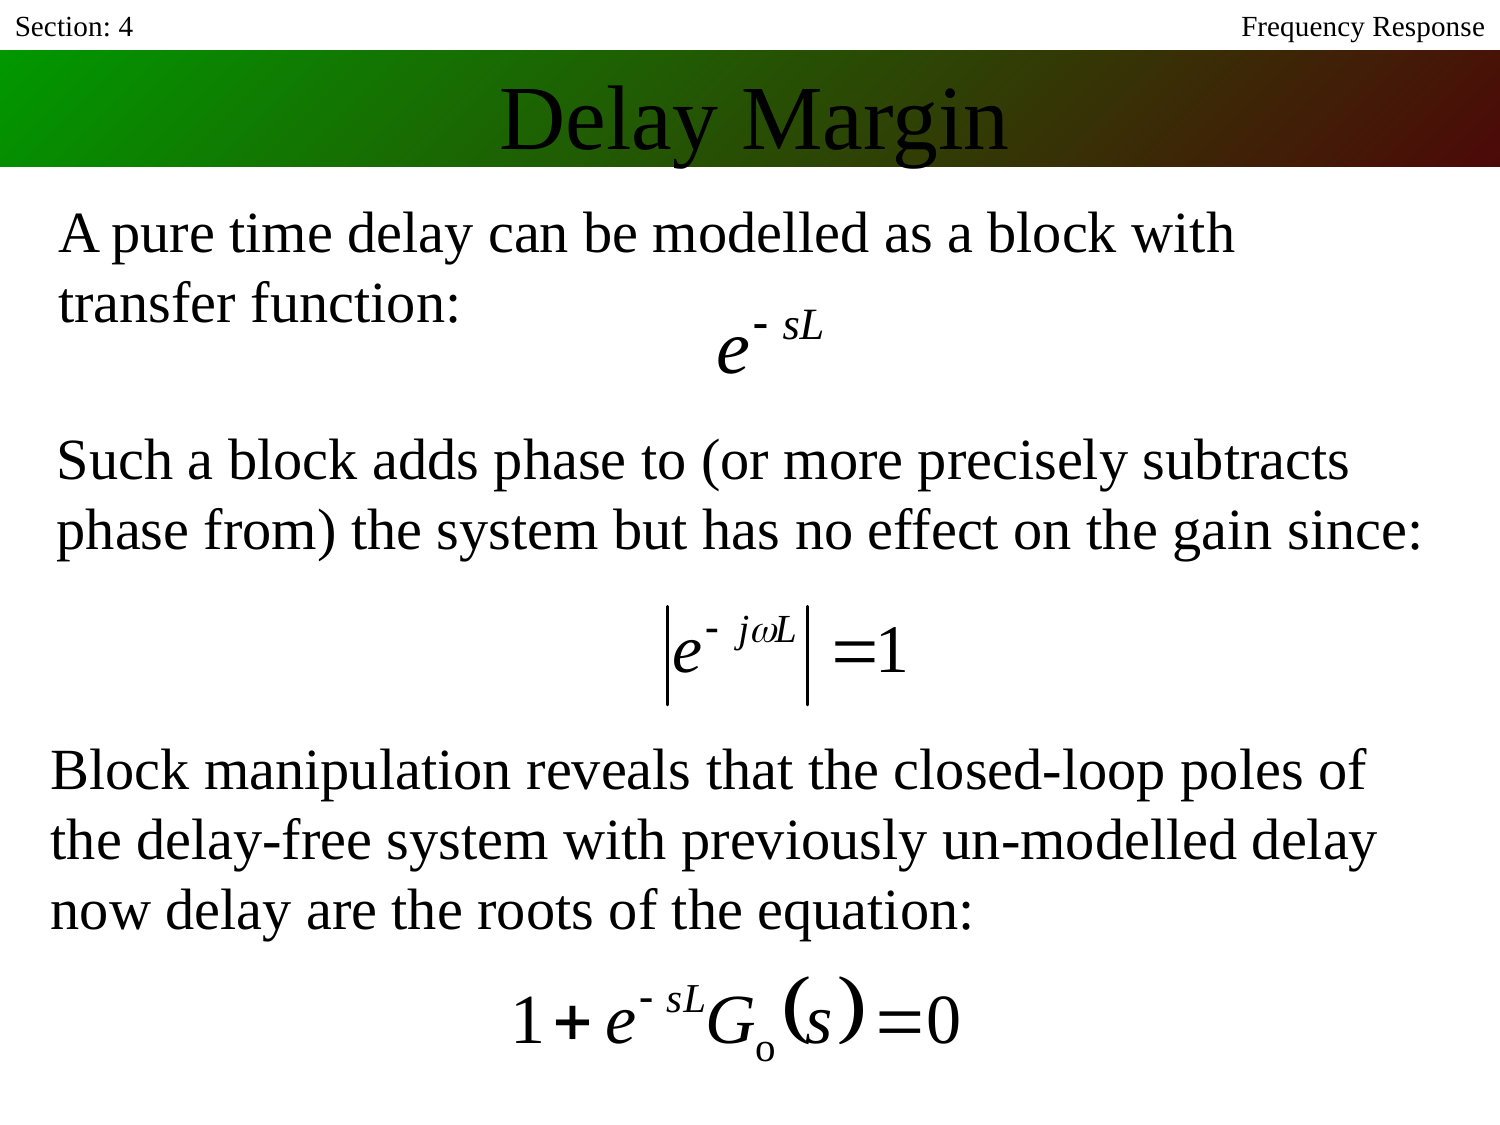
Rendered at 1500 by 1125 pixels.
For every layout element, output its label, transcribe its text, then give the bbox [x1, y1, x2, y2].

text_box Block manipulation reveals that the closed-loop poles of the delay-free system with previously un-modelled delay now delay are the roots of the equation: [35, 723, 1445, 949]
text_box Delay Margin [65, 39, 1444, 187]
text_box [705, 290, 840, 393]
text_box A pure time delay can be modelled as a block with transfer function: [43, 186, 1266, 342]
text_box [0, 50, 65, 167]
text_box [1444, 50, 1500, 167]
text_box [654, 592, 914, 719]
text_box Section: 4 [0, 0, 266, 50]
text_box Such a block adds phase to (or more precisely subtracts phase from) the system but has no effect on the gain since: [41, 413, 1439, 569]
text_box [506, 967, 975, 1080]
text_box Frequency Response [1143, 0, 1500, 50]
